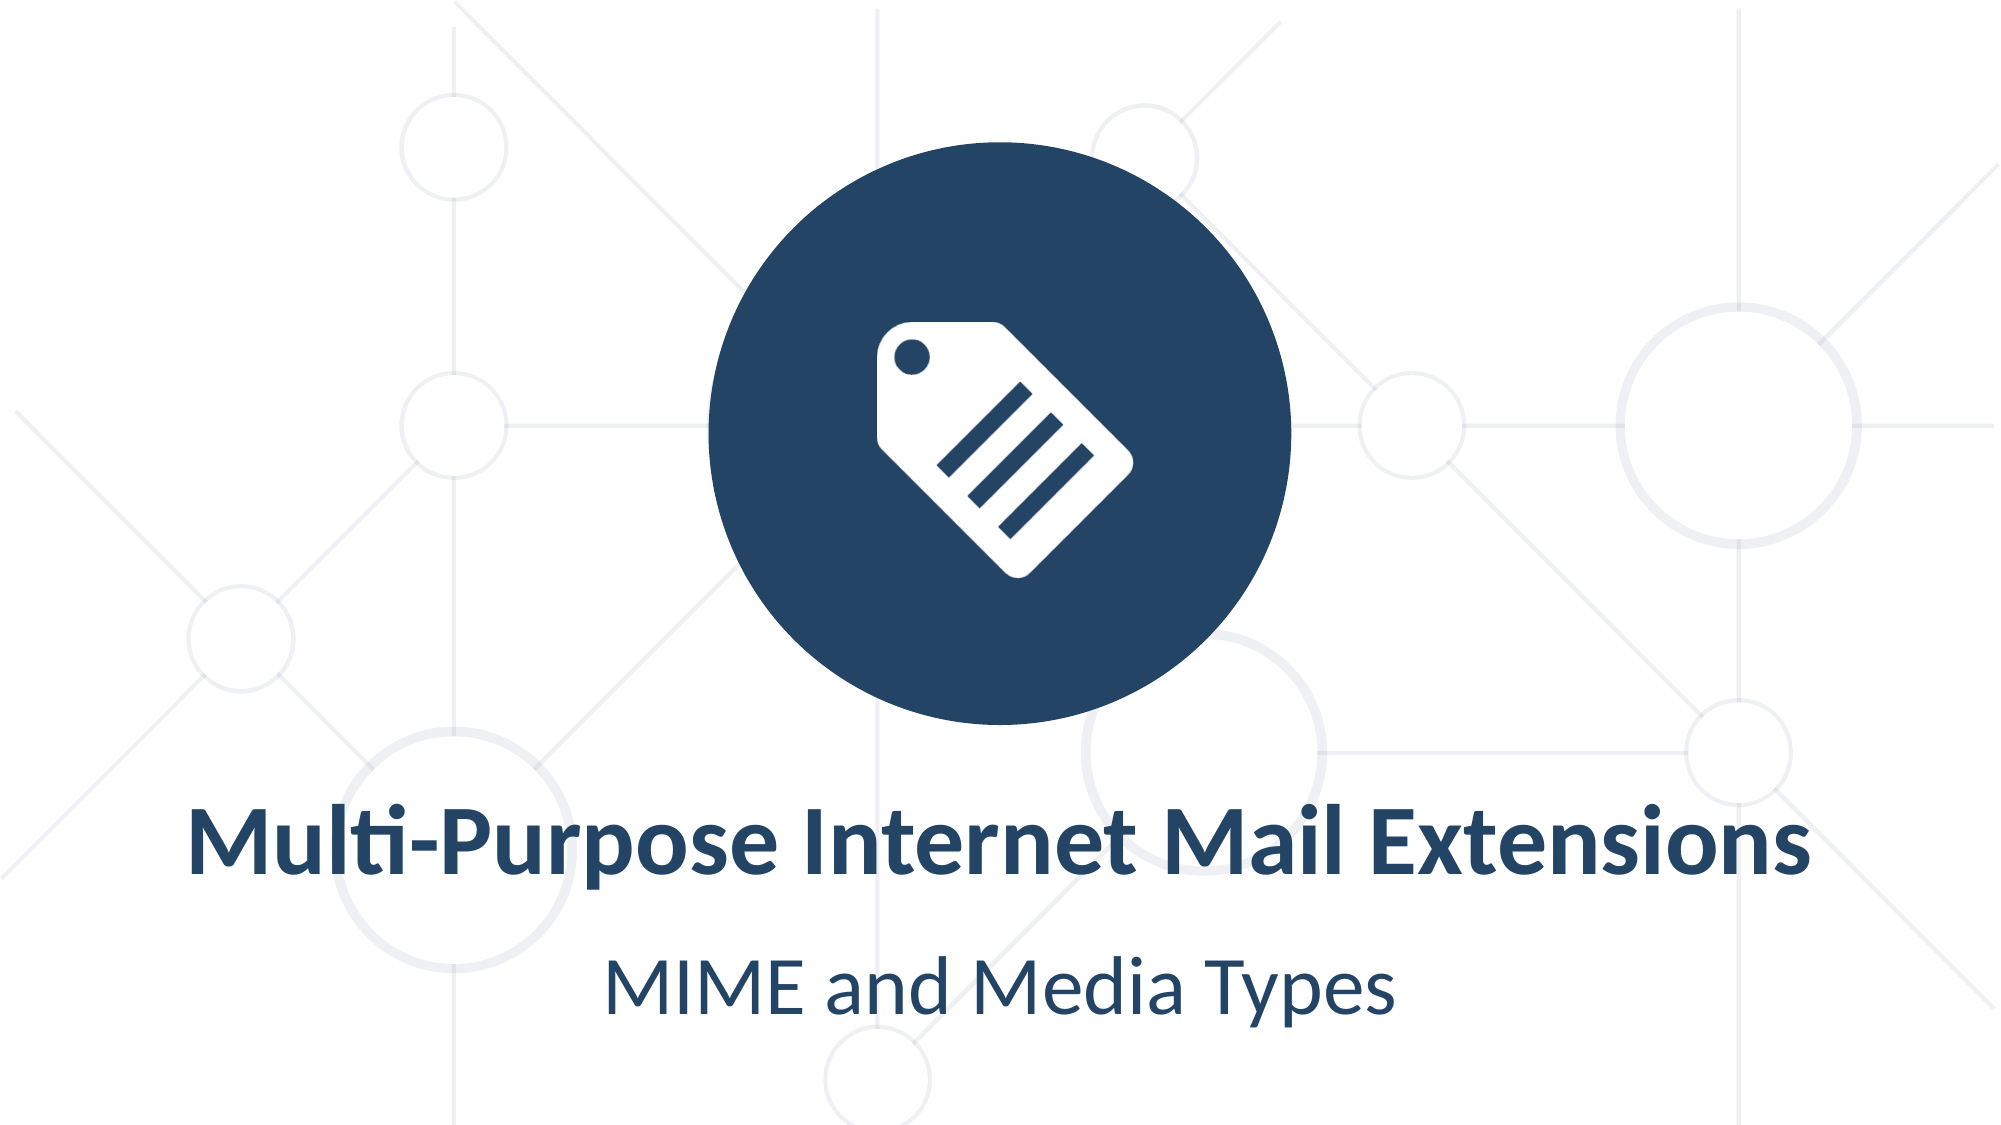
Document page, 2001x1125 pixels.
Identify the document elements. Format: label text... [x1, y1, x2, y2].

picture [789, 234, 1211, 656]
title Multi-Purpose Internet Mail Extensions [100, 771, 1900, 898]
subtitle MIME and Media Types [100, 916, 1900, 1043]
